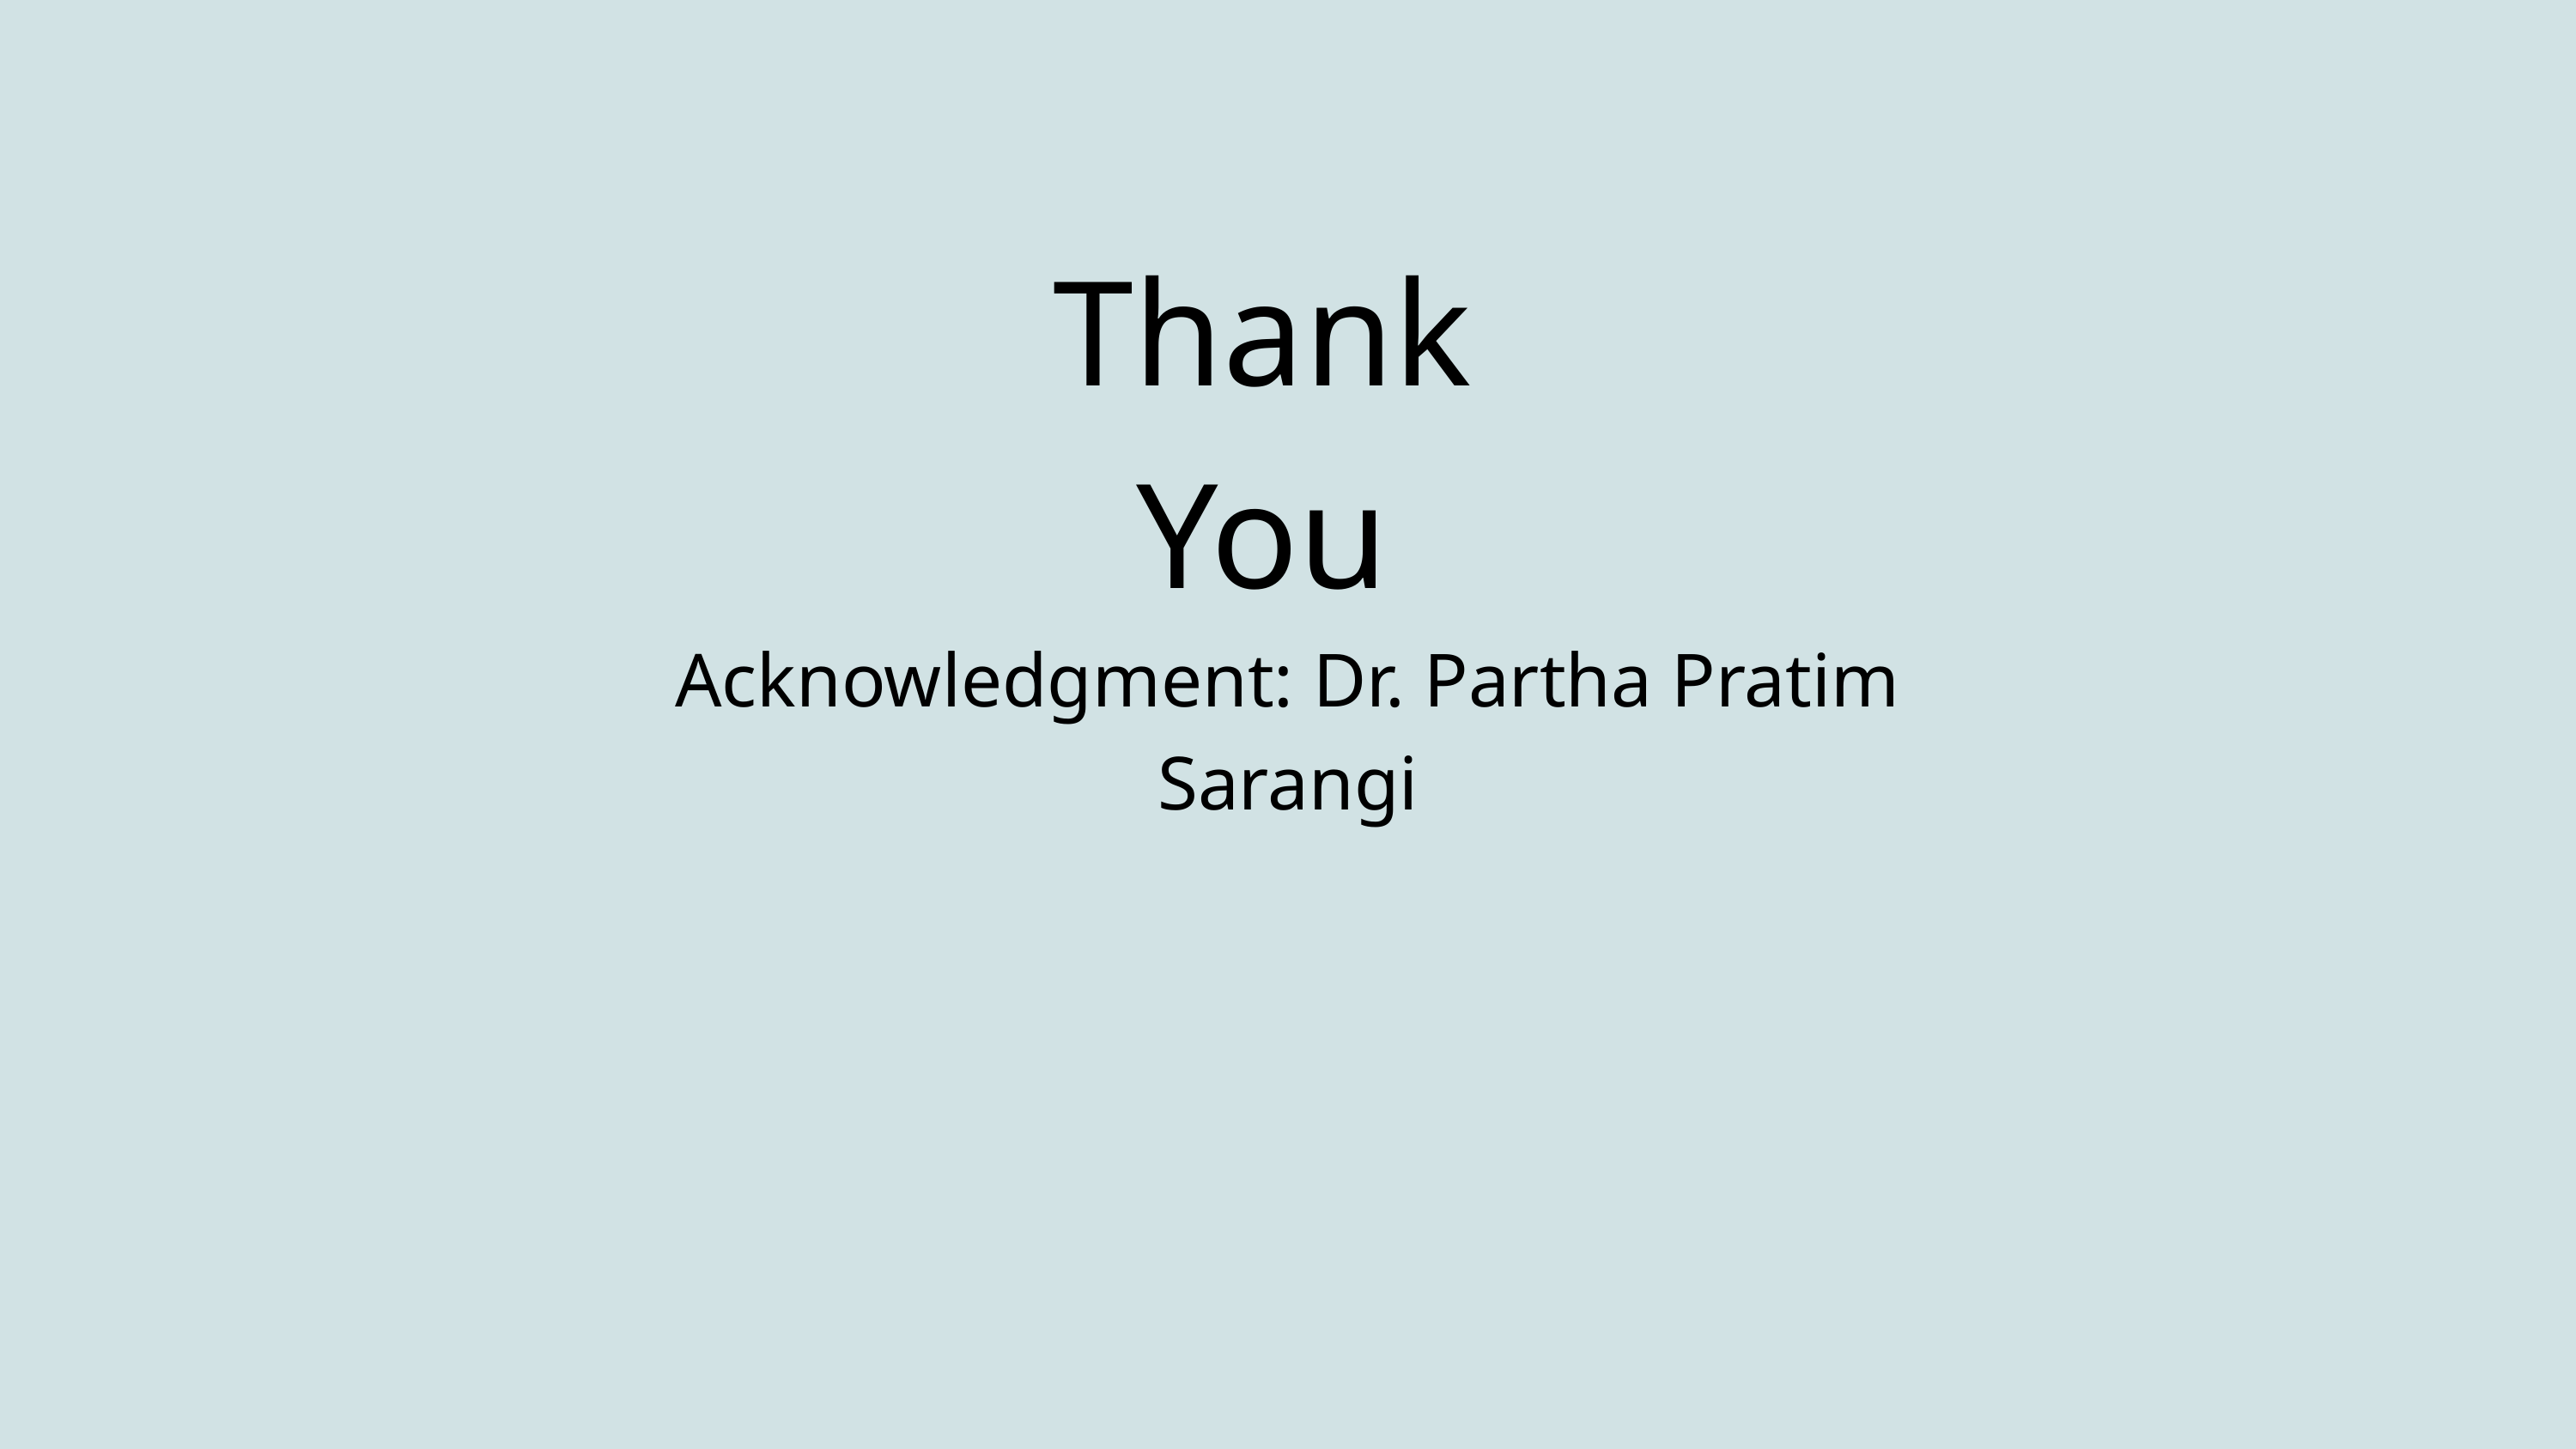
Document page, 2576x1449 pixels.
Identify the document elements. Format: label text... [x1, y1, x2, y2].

text_box Acknowledgment: Dr. Partha Pratim Sarangi [653, 619, 1923, 927]
text_box Thank You [961, 211, 1564, 618]
